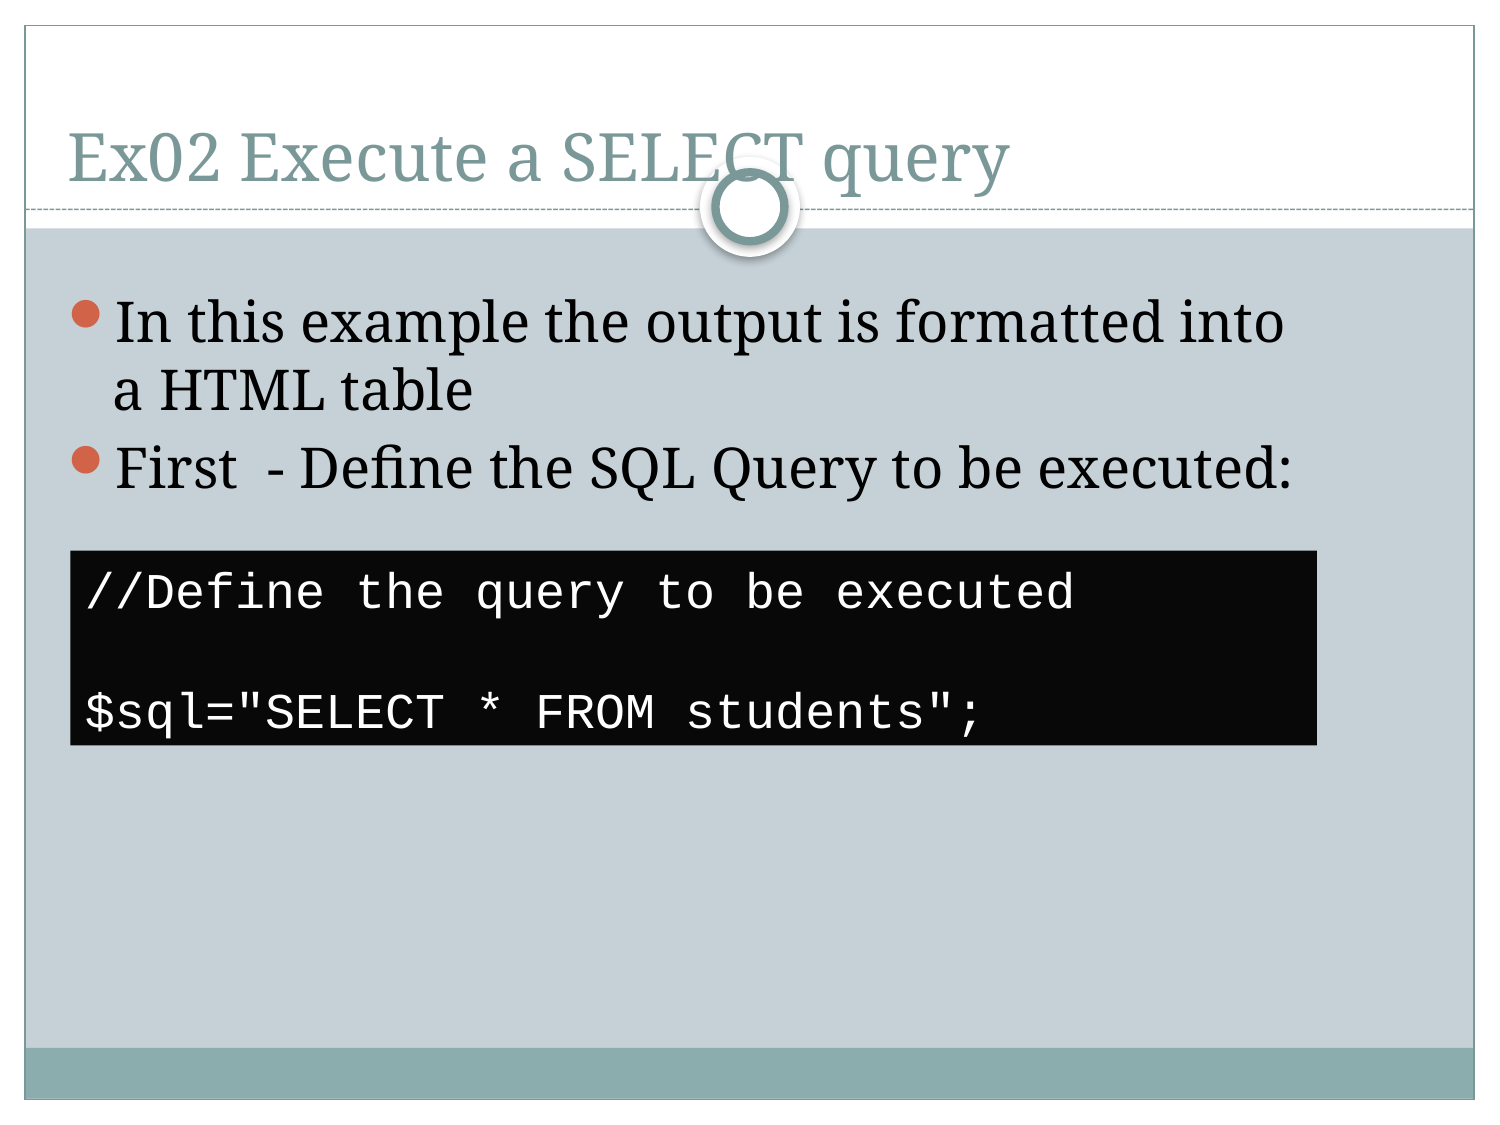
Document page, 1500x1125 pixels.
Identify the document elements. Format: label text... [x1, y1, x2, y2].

text_box //Define the query to be executed $sql="SELECT * FROM students"; [70, 550, 1317, 746]
list In this example the output is formatted into a HTML table First - Define the SQL Query to be executed: [53, 278, 1329, 954]
title Ex02 Execute a SELECT query [53, 78, 1454, 203]
